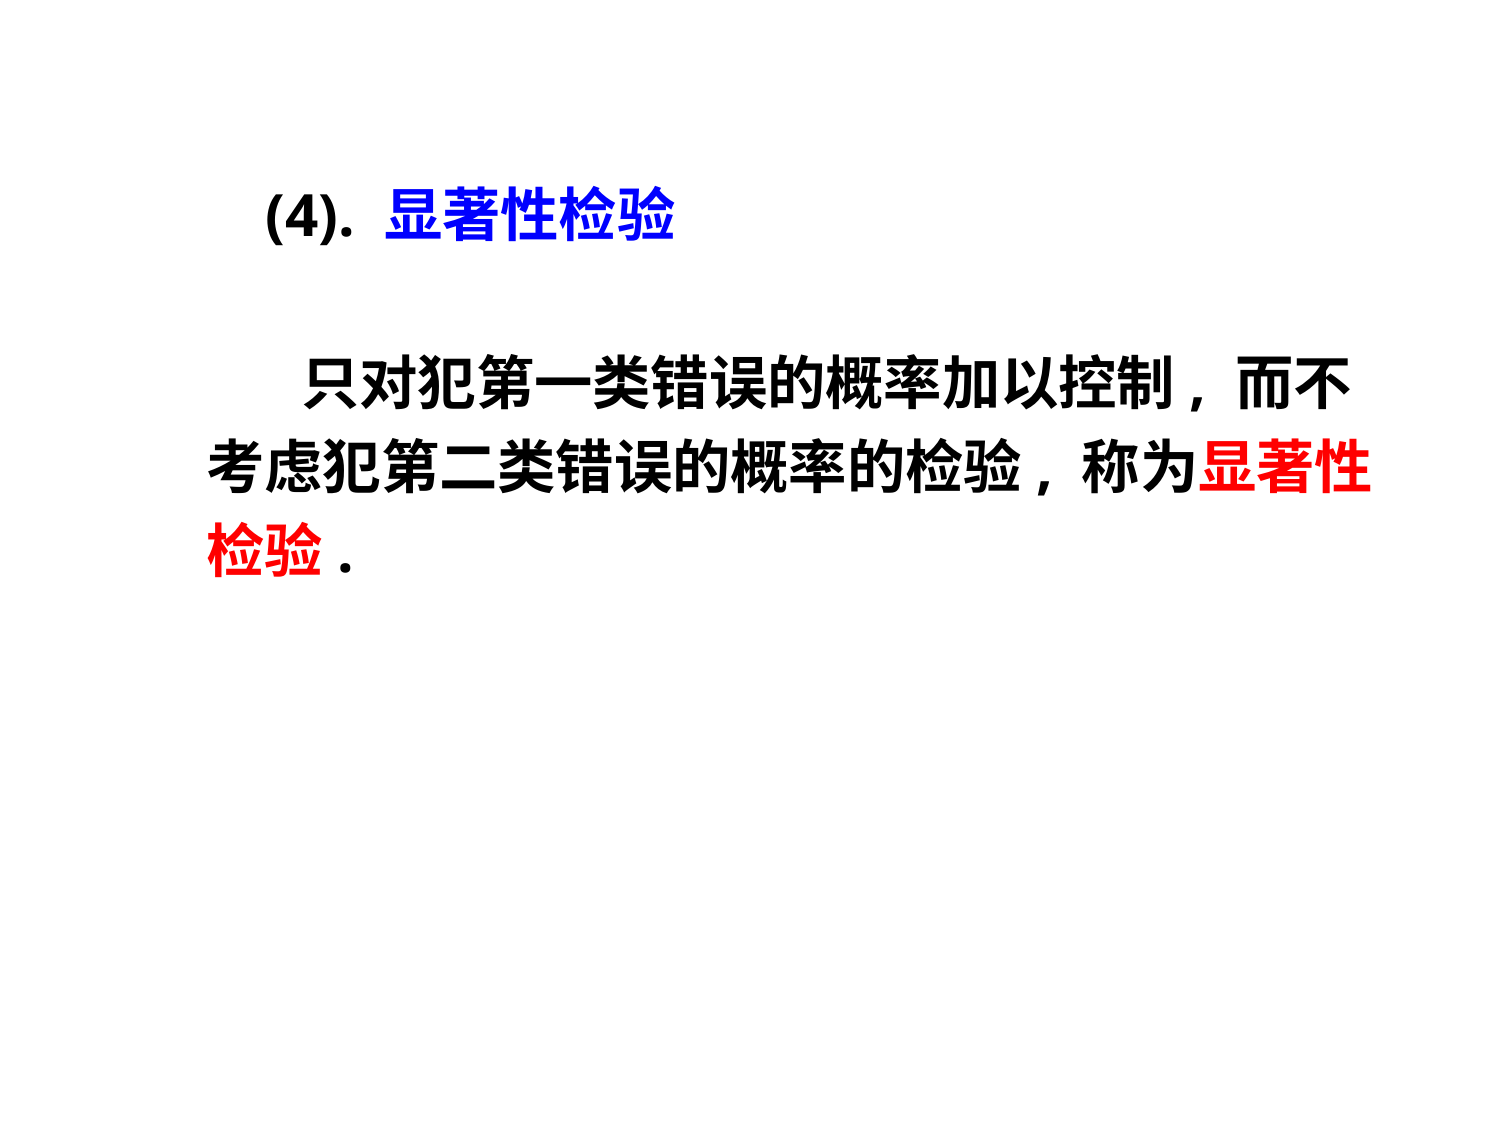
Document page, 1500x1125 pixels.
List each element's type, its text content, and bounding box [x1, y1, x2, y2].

text_box (4). 显著性检验 [253, 172, 980, 255]
text_box 只对犯第一类错误的概率加以控制, 而不考虑犯第二类错误的概率的检验, 称为显著性检验. [194, 326, 1400, 590]
